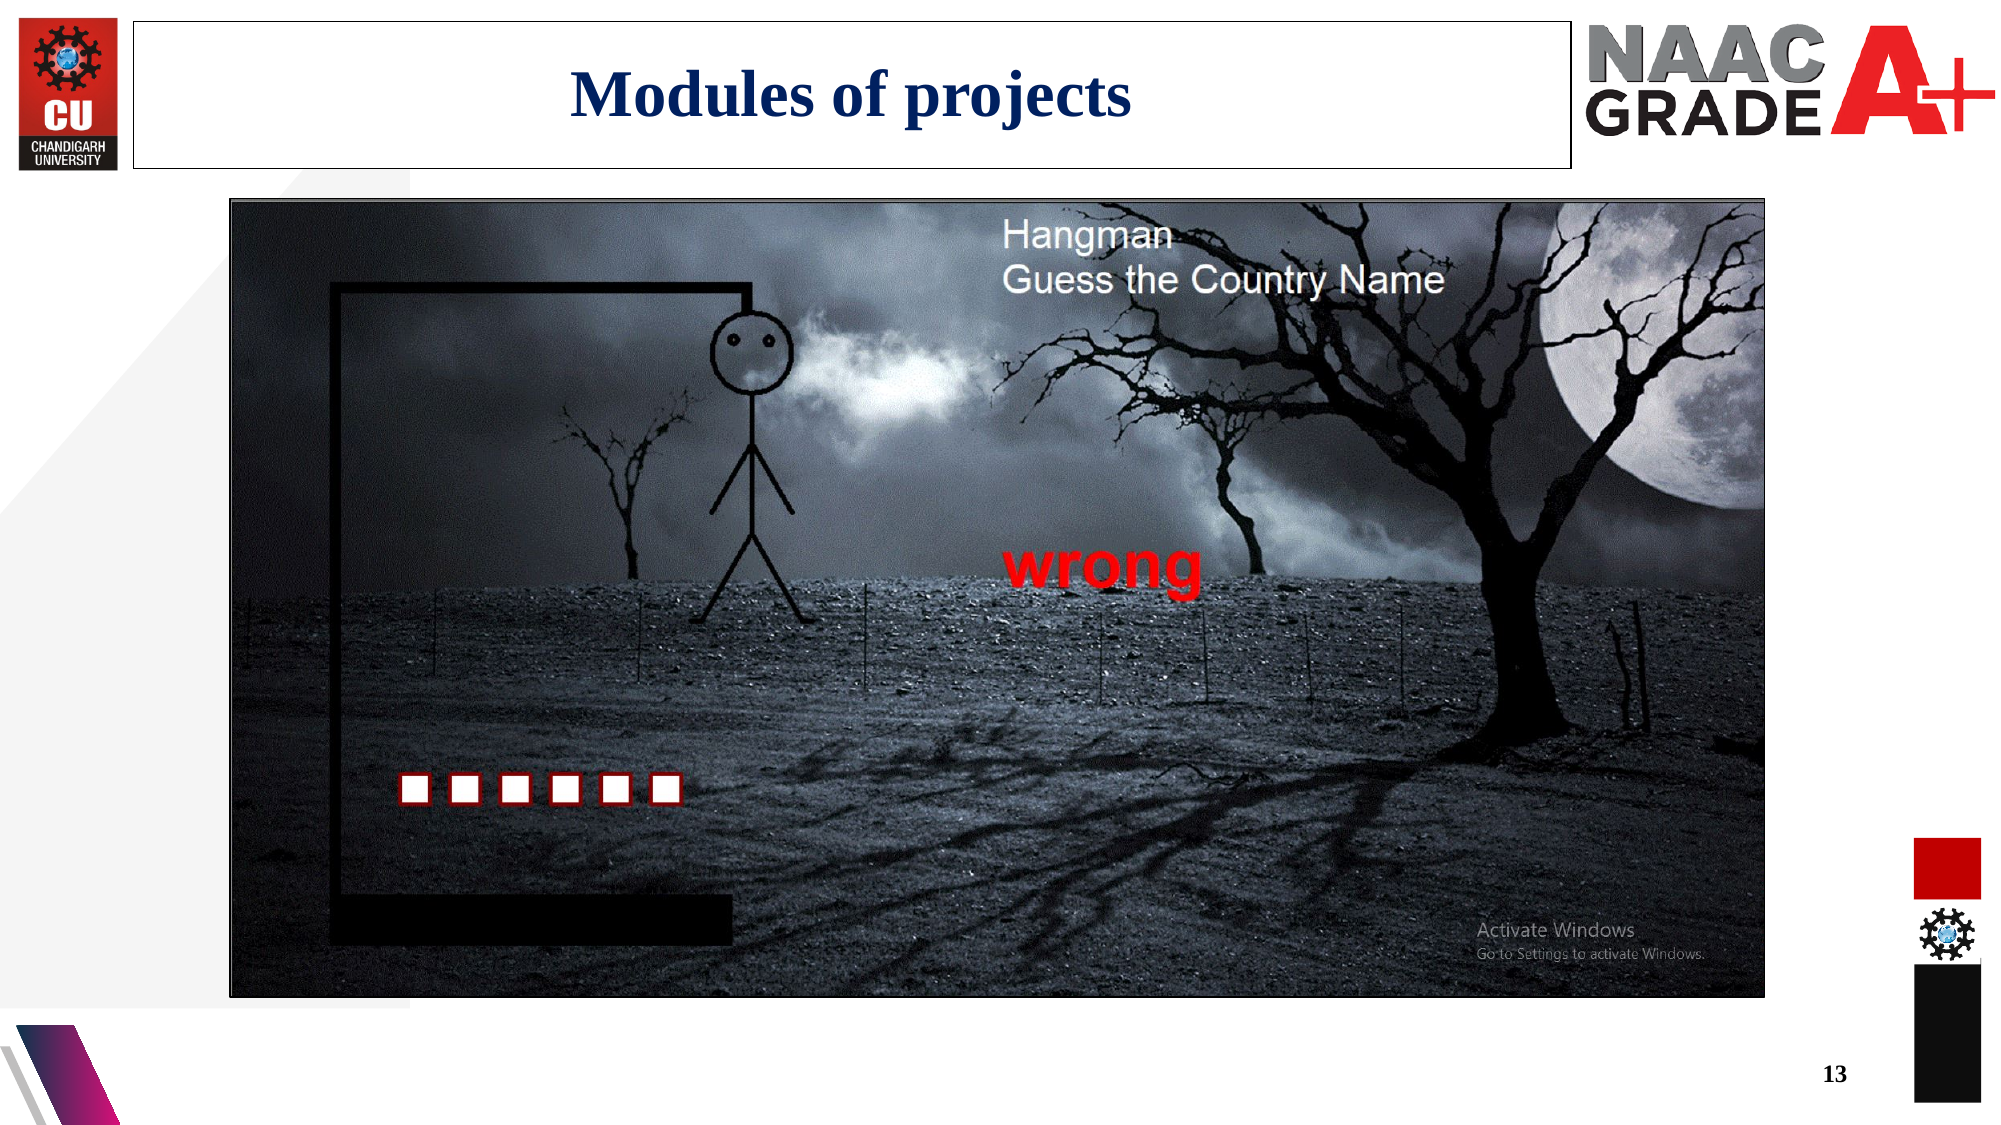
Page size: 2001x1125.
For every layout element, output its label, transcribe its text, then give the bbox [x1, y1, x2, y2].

title Modules of projects [132, 20, 1572, 170]
picture [1585, 23, 1998, 136]
picture [18, 17, 118, 171]
slide_number 13 [1412, 1042, 1863, 1103]
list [230, 199, 1764, 996]
